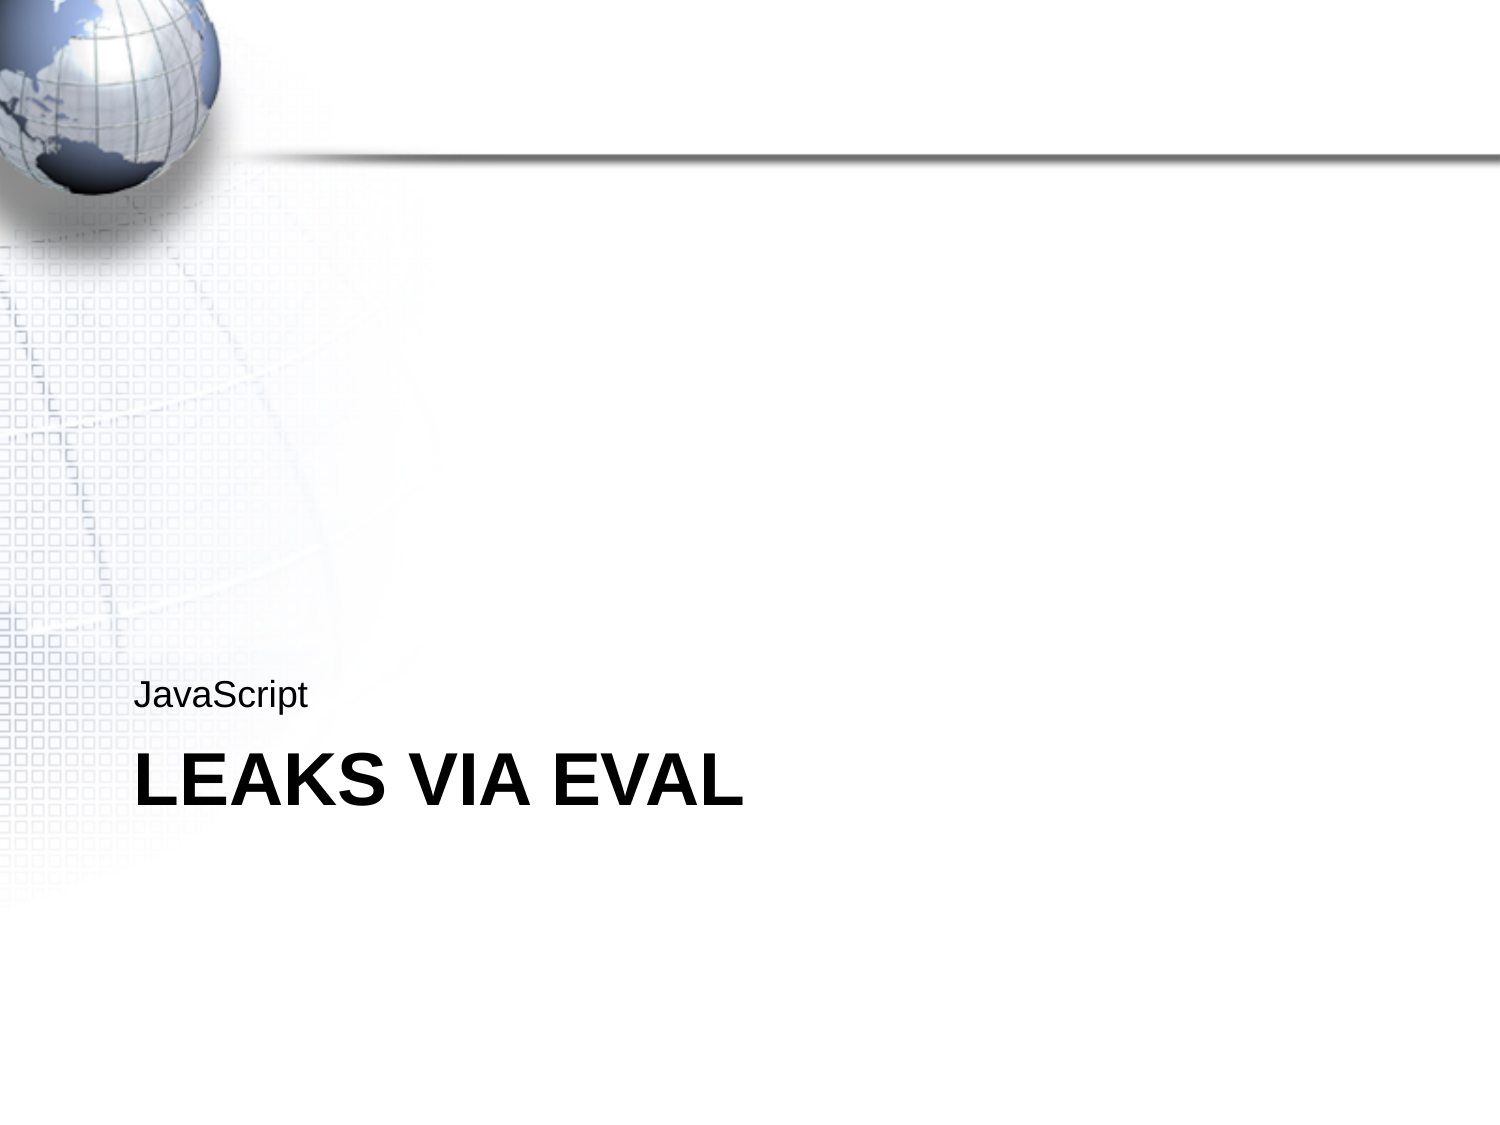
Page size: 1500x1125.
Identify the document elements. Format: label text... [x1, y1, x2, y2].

title Leaks via EVAL [118, 724, 1394, 947]
list JavaScript [118, 476, 1394, 724]
picture [0, 0, 1500, 1125]
